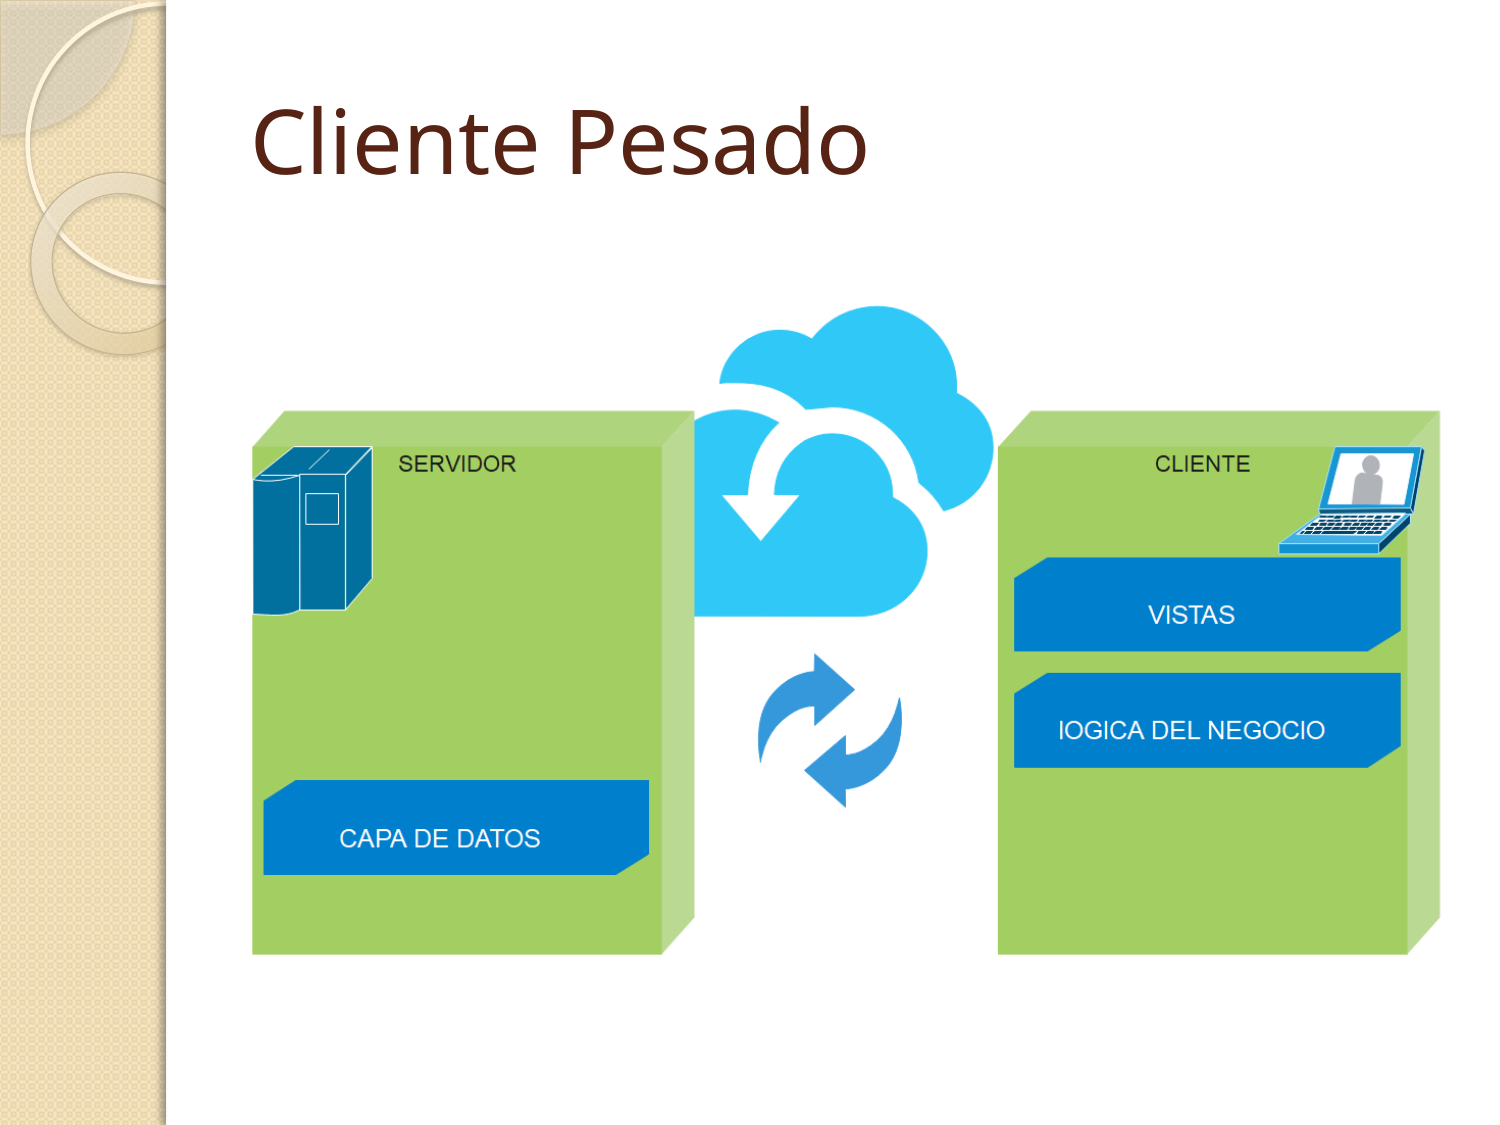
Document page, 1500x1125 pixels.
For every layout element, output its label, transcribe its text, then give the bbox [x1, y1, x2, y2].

title Cliente Pesado [235, 45, 1466, 233]
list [235, 292, 1466, 971]
